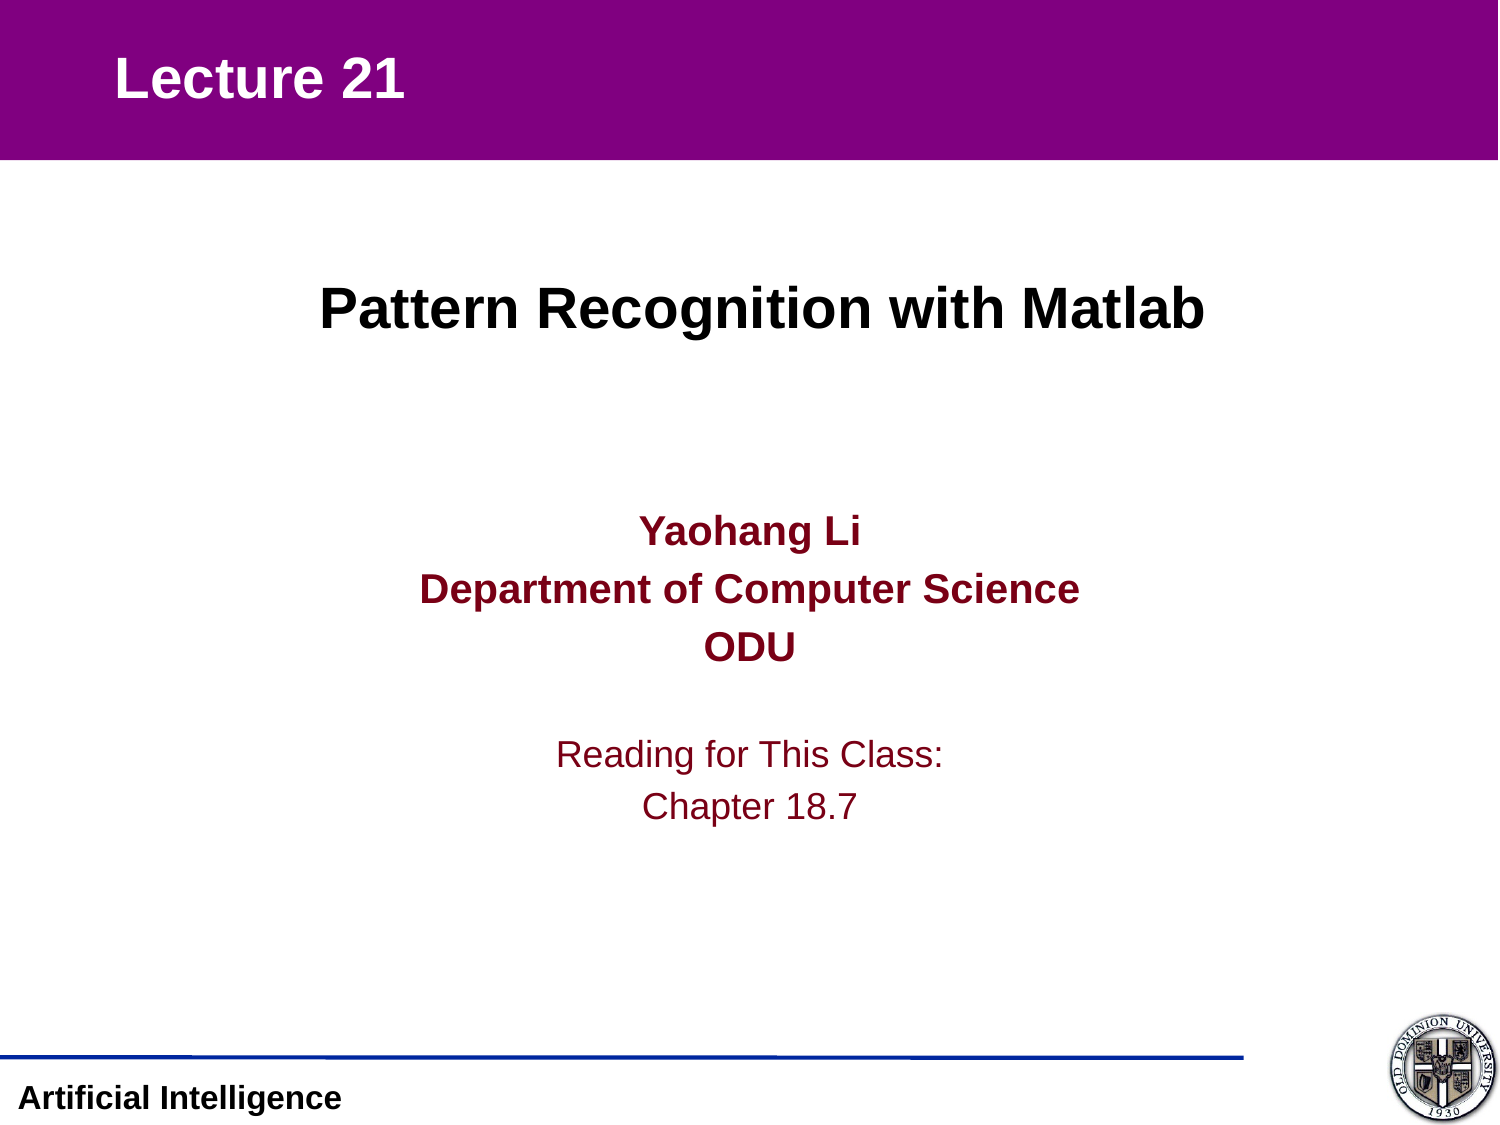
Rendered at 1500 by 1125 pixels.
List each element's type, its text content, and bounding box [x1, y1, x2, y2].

picture [1387, 1012, 1500, 1125]
text_box Lecture 21 [99, 12, 1400, 138]
text_box Pattern Recognition with Matlab [304, 262, 1222, 348]
text_box Yaohang Li Department of Computer Science ODU Reading for This Class: Chapter 18.7 [114, 437, 1386, 1013]
